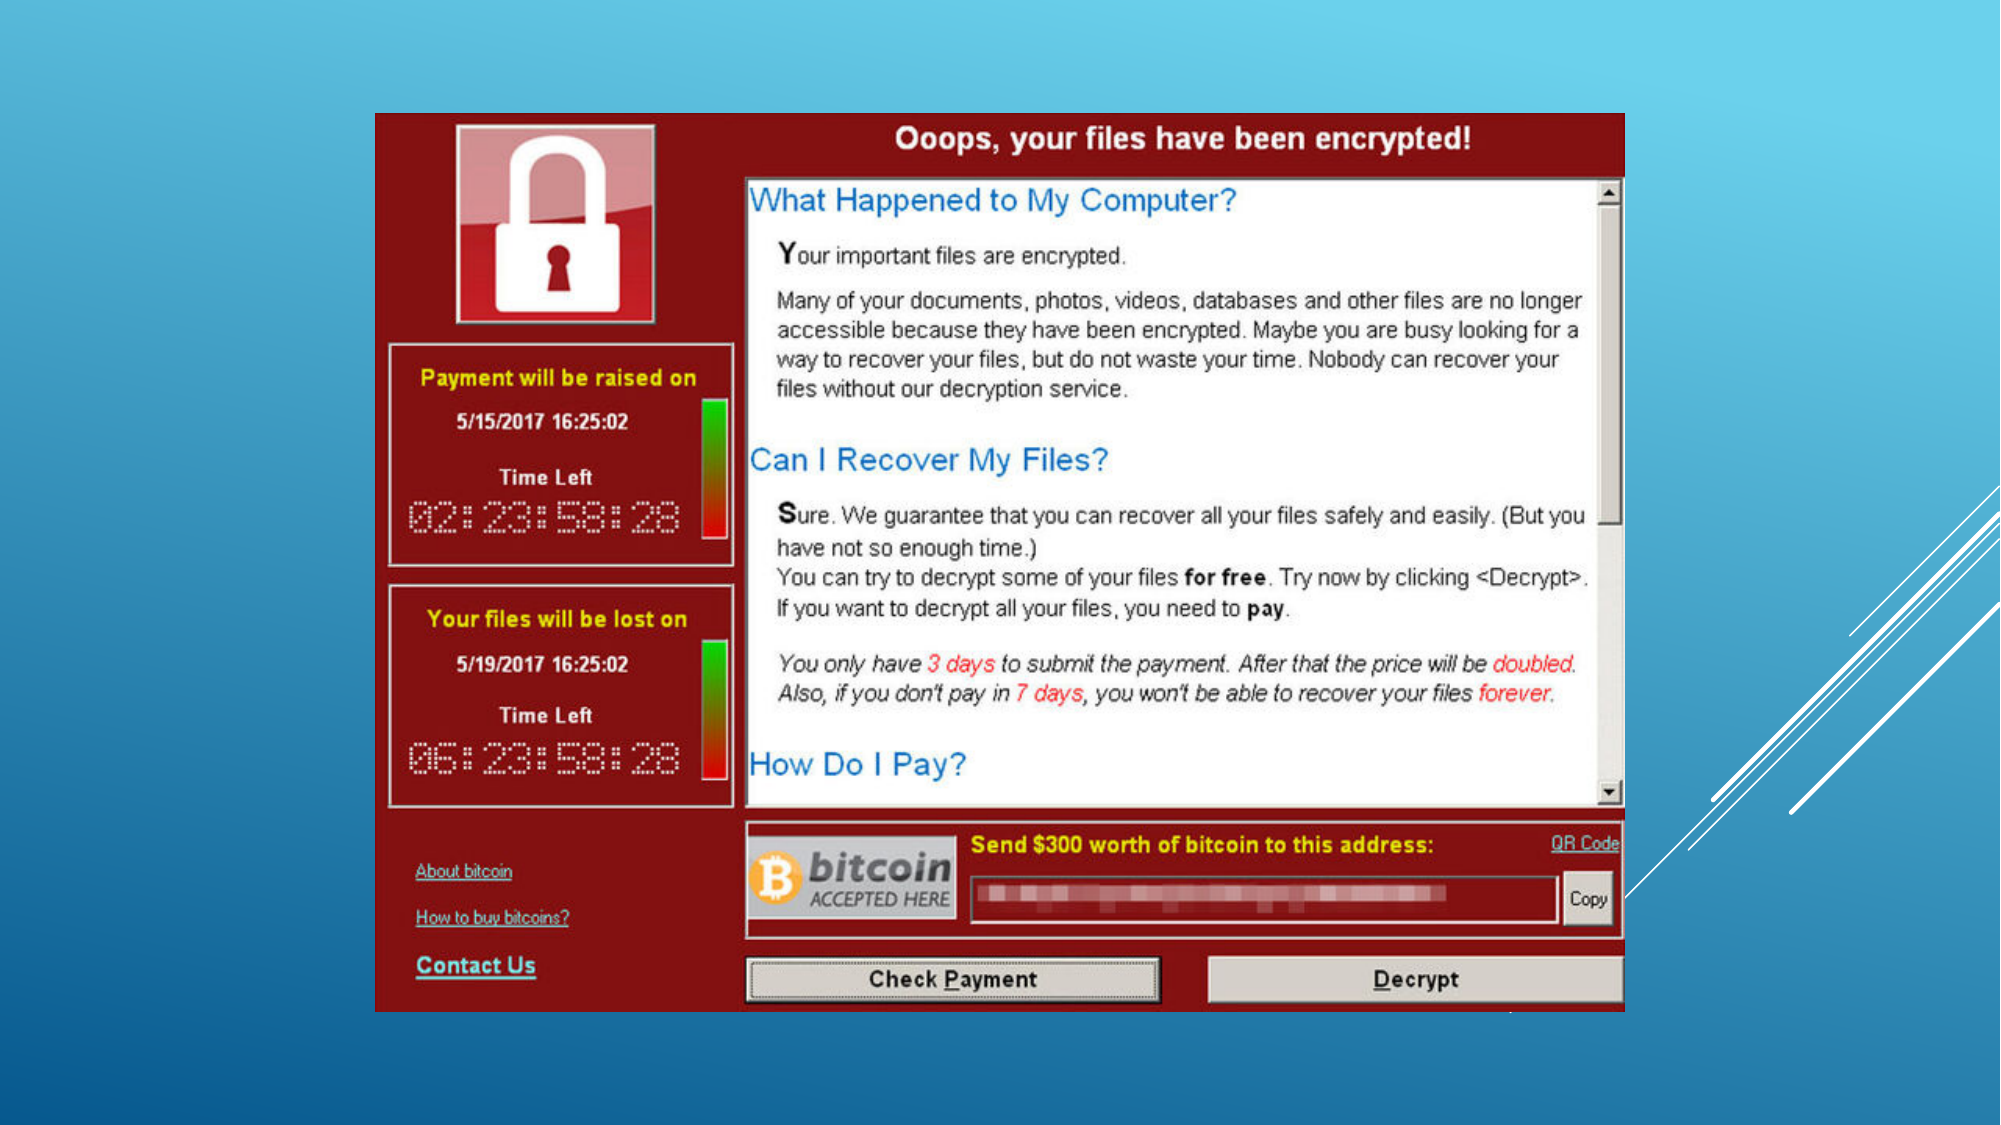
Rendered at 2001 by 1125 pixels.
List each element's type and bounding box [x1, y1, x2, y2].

picture [374, 112, 1626, 1012]
